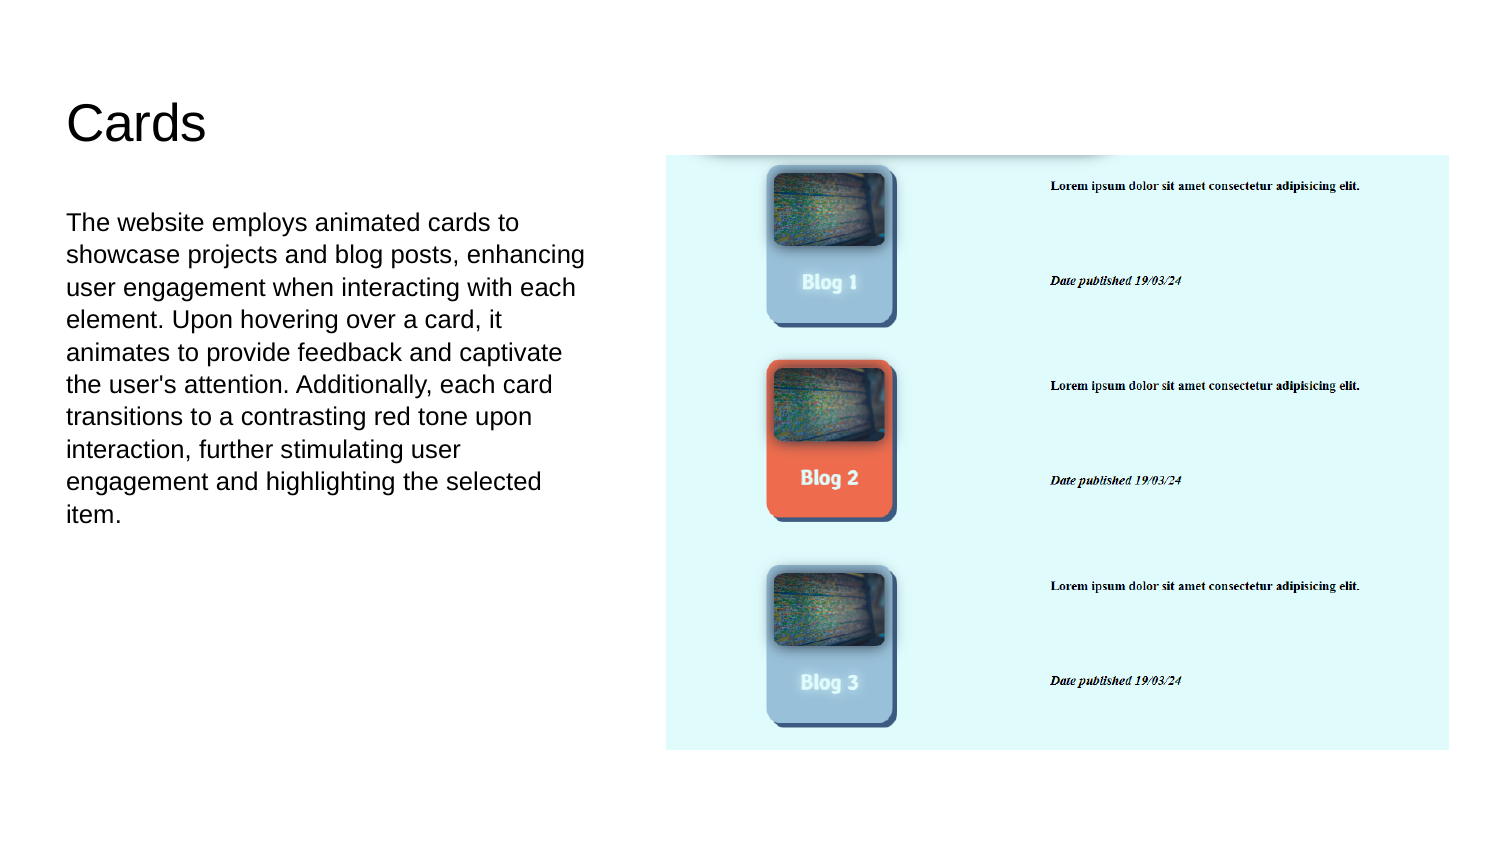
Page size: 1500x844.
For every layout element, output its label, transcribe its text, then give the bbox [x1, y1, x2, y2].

list The website employs animated cards to showcase projects and blog posts, enhancing user engagement when interacting with each element. Upon hovering over a card, it animates to provide feedback and captivate the user's attention. Additionally, each card transitions to a contrasting red tone upon interaction, further stimulating user engagement and highlighting the selected item. [51, 189, 620, 750]
picture [665, 155, 1450, 750]
title Cards [51, 72, 1449, 167]
